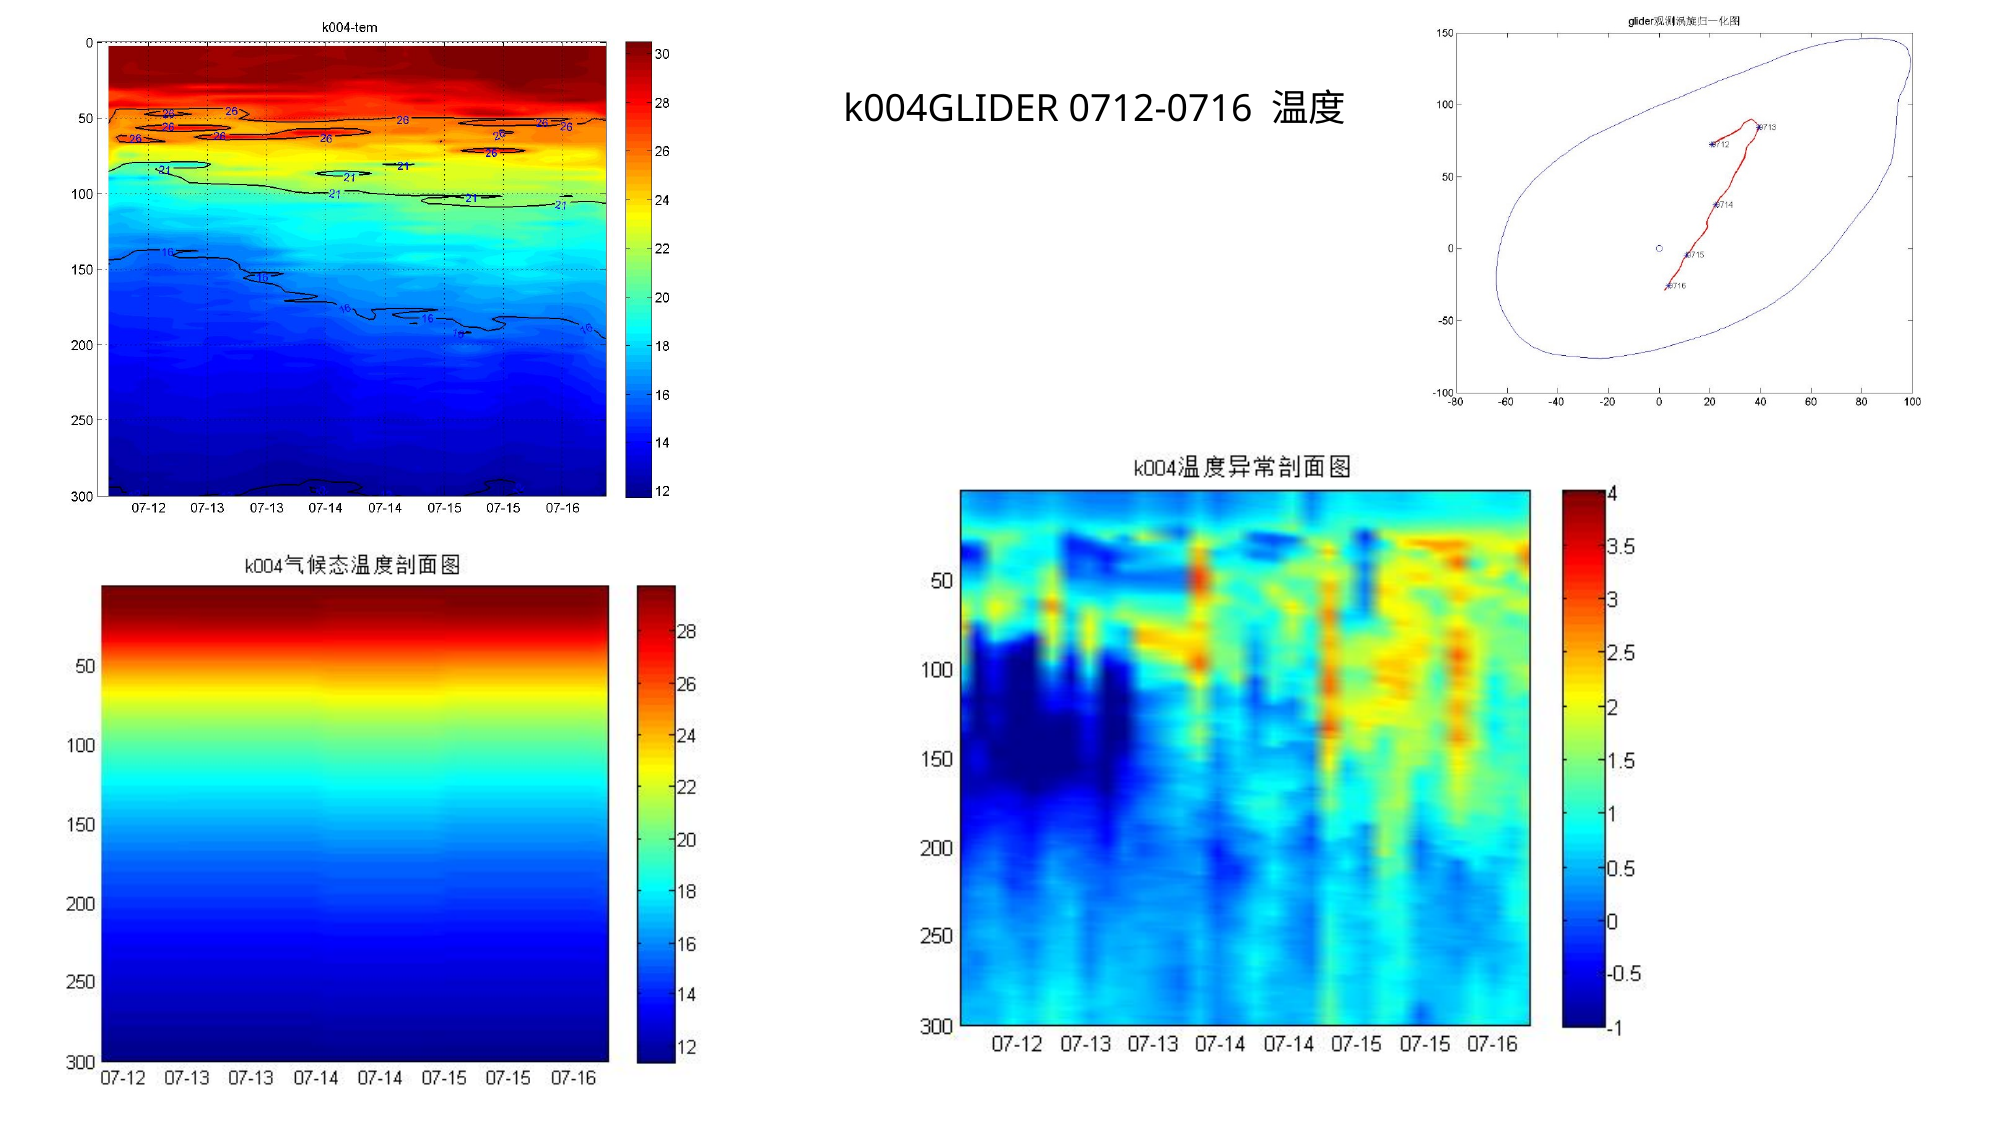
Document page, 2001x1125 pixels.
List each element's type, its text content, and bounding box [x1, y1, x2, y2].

text_box k004GLIDER 0712-0716 温度 [828, 76, 1366, 137]
picture [846, 0, 1968, 1097]
picture [0, 0, 779, 1125]
